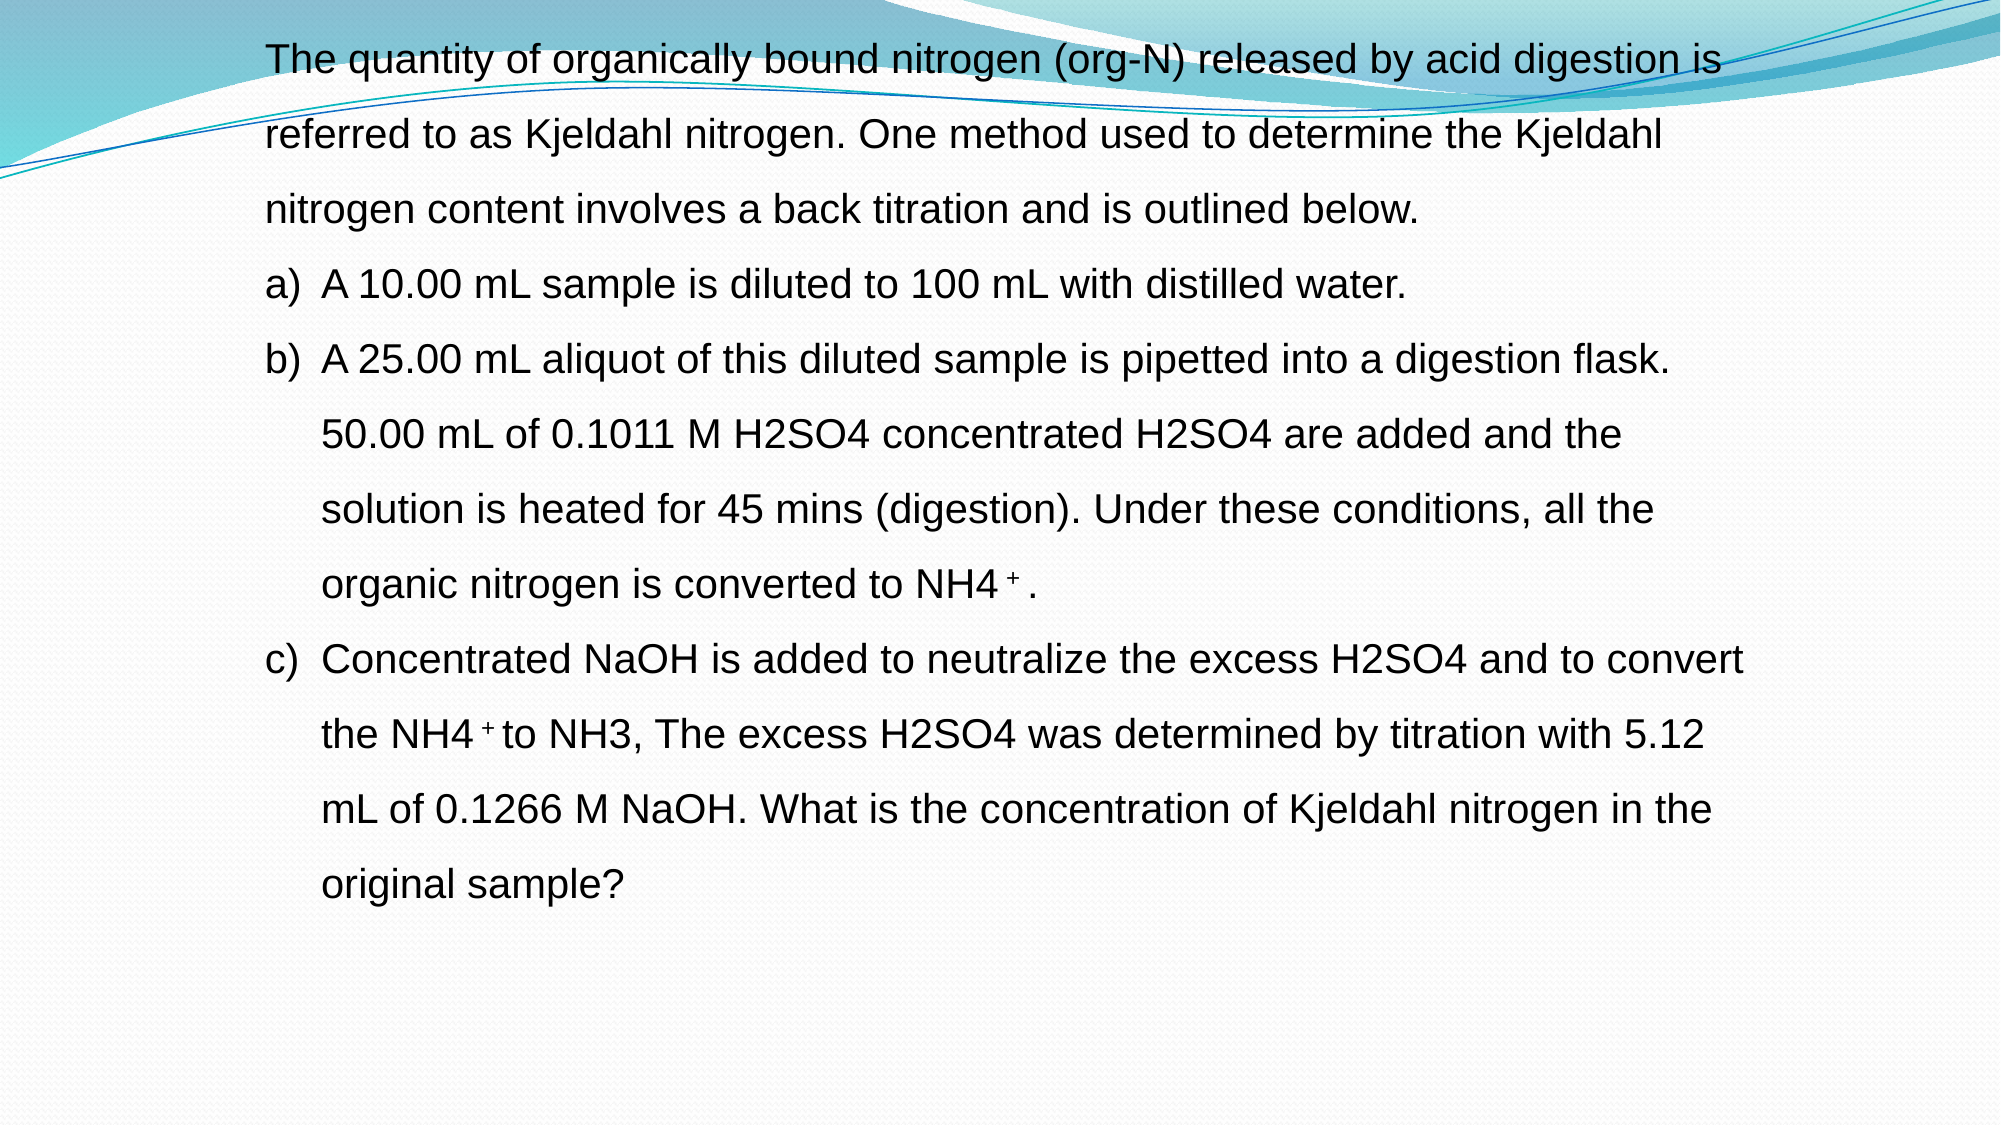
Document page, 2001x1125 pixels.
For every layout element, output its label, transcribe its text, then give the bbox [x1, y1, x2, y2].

text_box The quantity of organically bound nitrogen (org-N) released by acid digestion is referred to as Kjeldahl nitrogen. One method used to determine the Kjeldahl nitrogen content involves a back titration and is outlined below. A 10.00 mL sample is diluted to 100 mL with distilled water. A 25.00 mL aliquot of this diluted sample is pipetted into a digestion flask. 50.00 mL of 0.1011 M H2SO4 concentrated H2SO4 are added and the solution is heated for 45 mins (digestion). Under these conditions, all the organic nitrogen is converted to NH4 + . Concentrated NaOH is added to neutralize the excess H2SO4 and to convert the NH4 + to NH3, The excess H2SO4 was determined by titration with 5.12 mL of 0.1266 M NaOH. What is the concentration of Kjeldahl nitrogen in the original sample? [249, 0, 1780, 915]
